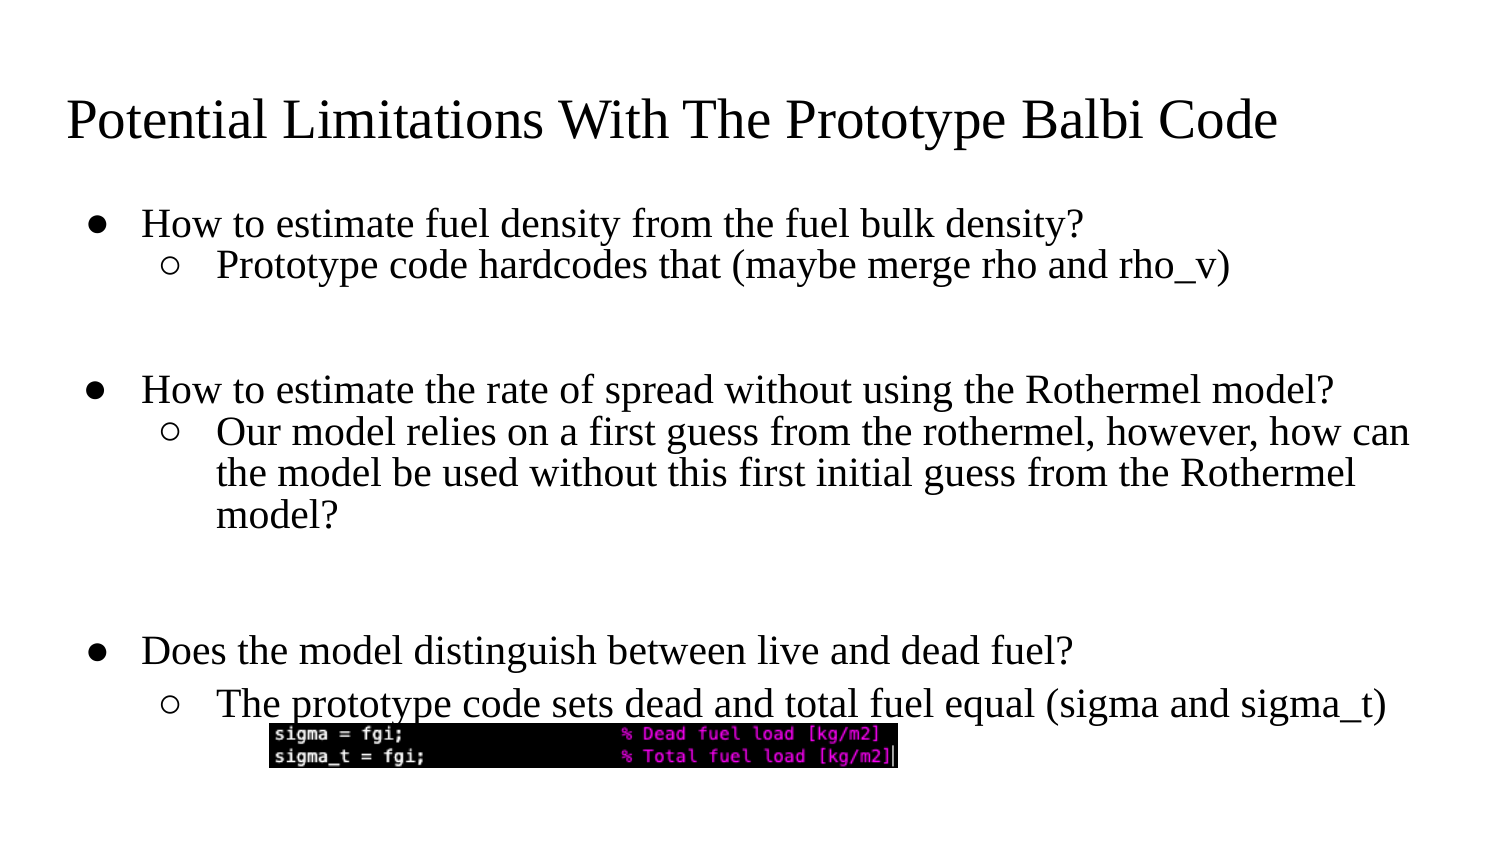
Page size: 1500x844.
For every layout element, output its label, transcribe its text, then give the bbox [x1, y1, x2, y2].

title Potential Limitations With The Prototype Balbi Code [51, 72, 1449, 167]
picture [268, 723, 898, 768]
list How to estimate fuel density from the fuel bulk density? Prototype code hardcodes that (maybe merge rho and rho_v) How to estimate the rate of spread without using the Rothermel model? Our model relies on a first guess from the rothermel, however, how can the model be used without this first initial guess from the Rothermel model? Does the model distinguish between live and dead fuel? The prototype code sets dead and total fuel equal (sigma and sigma_t) [51, 189, 1449, 844]
